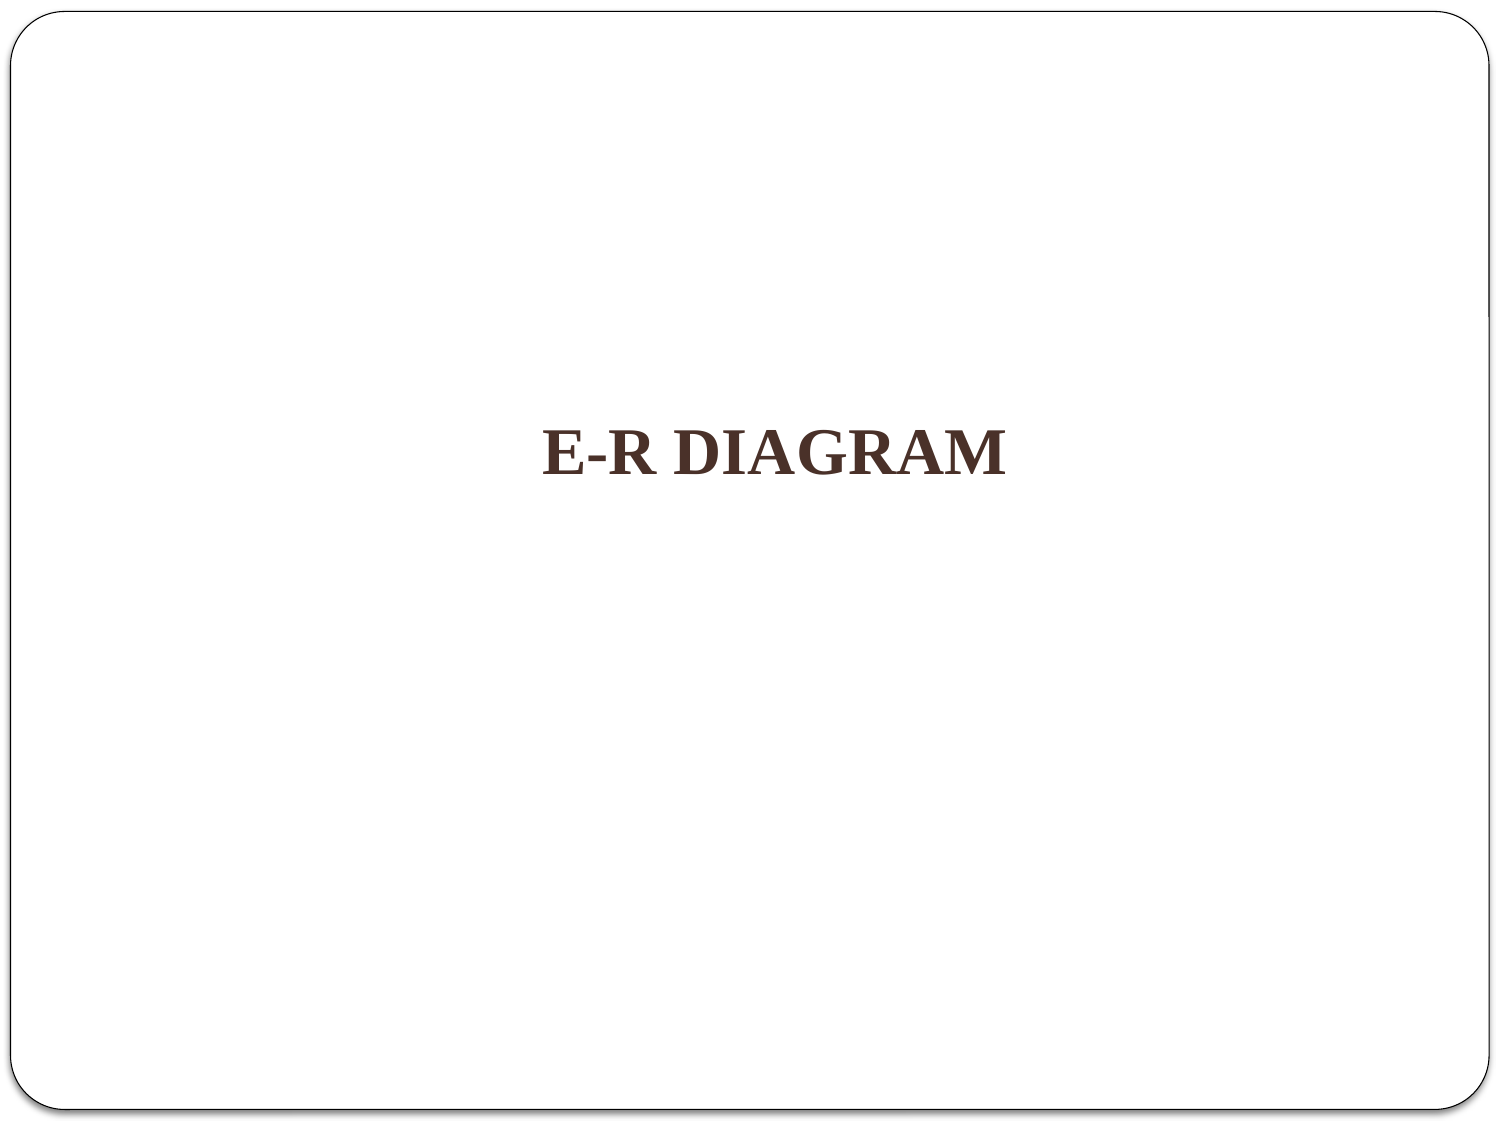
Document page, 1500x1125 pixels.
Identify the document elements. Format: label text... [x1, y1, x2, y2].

text_box E-R DIAGRAM [527, 400, 1023, 496]
